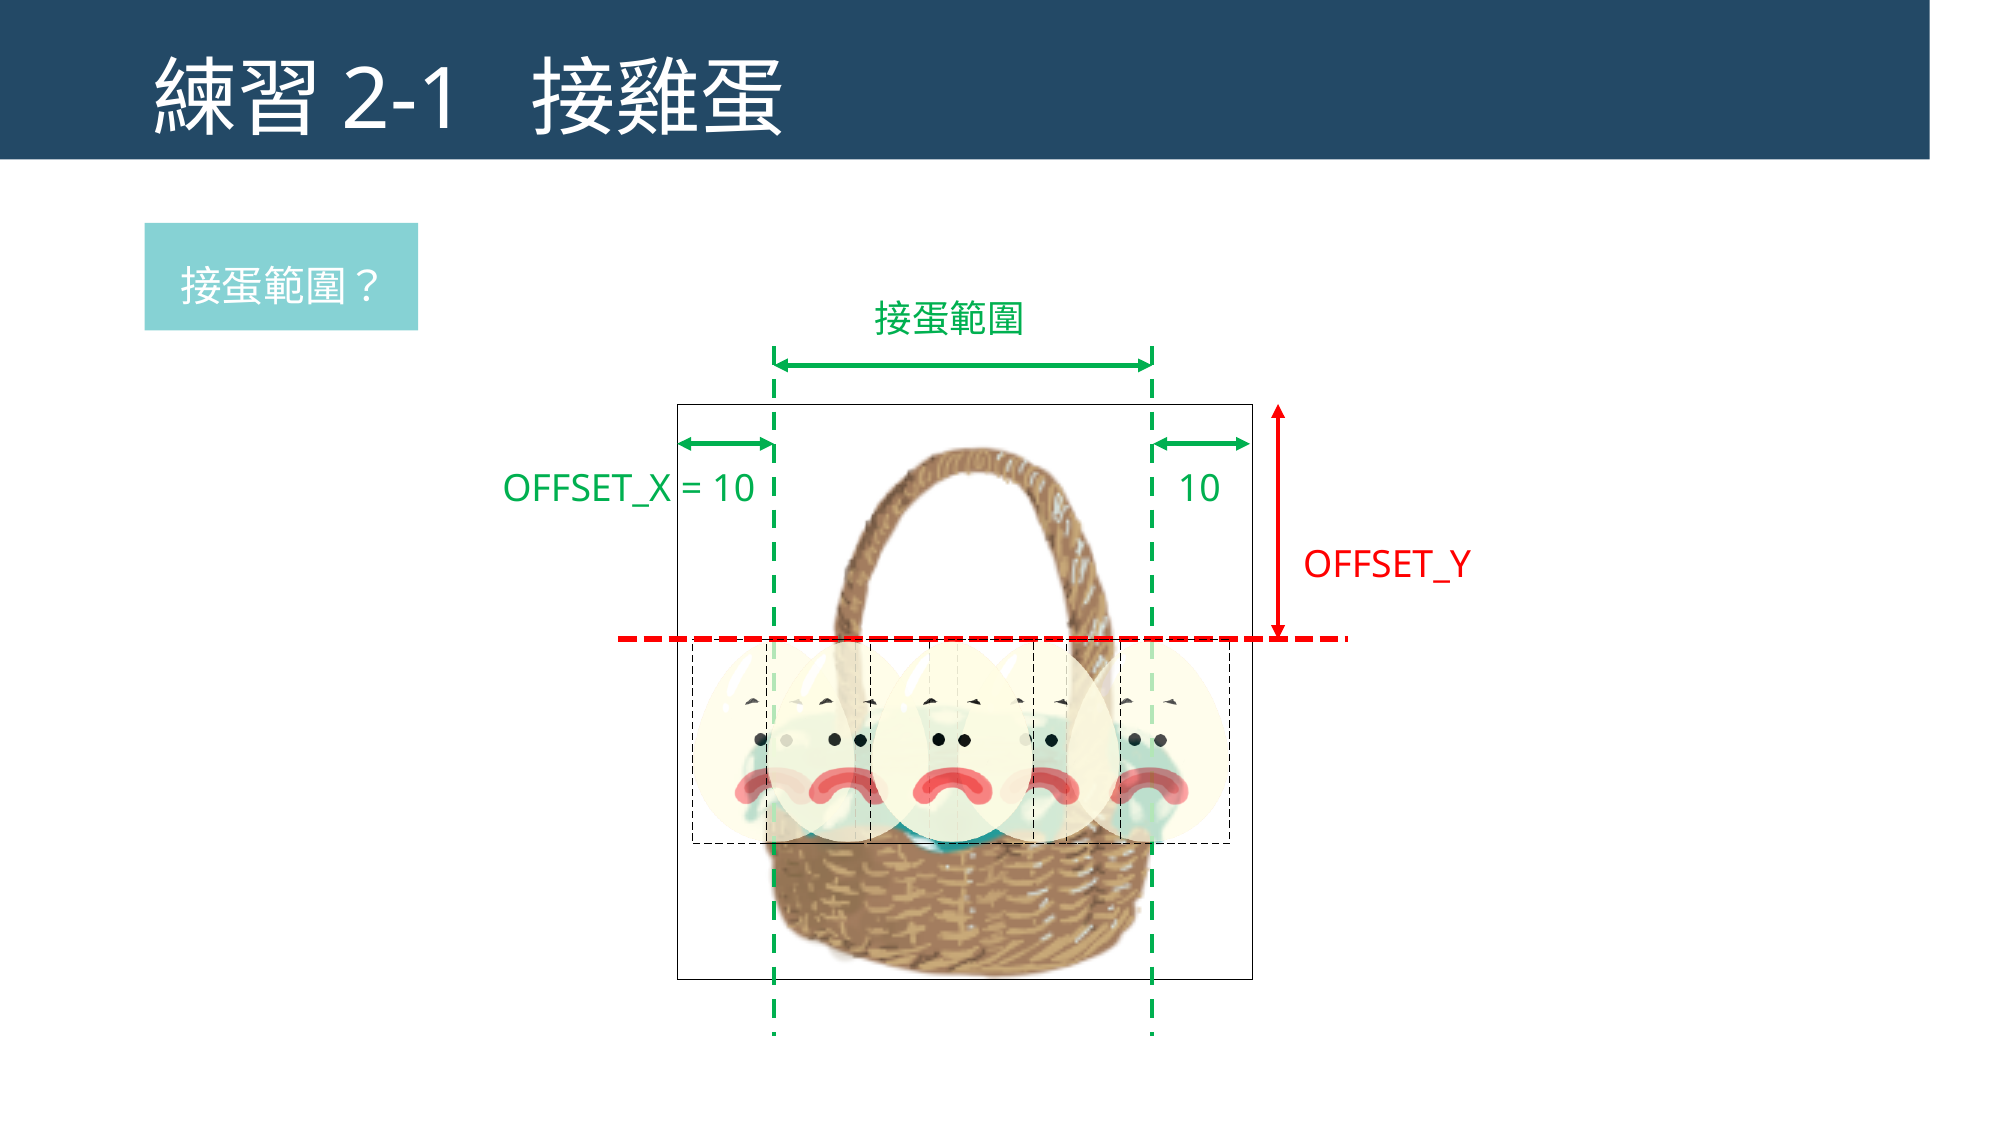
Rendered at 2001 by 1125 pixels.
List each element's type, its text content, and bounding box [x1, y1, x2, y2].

picture [677, 404, 773, 443]
title 練習2-1 接雞蛋 [137, 41, 821, 160]
text_box [0, 0, 1931, 160]
text_box OFFSET_X = 10 [487, 456, 677, 517]
text_box 接蛋範圍 [860, 287, 1040, 348]
text_box OFFSET_Y [1288, 532, 1487, 592]
text_box 接蛋範圍？ [144, 222, 419, 331]
picture [677, 404, 1253, 980]
